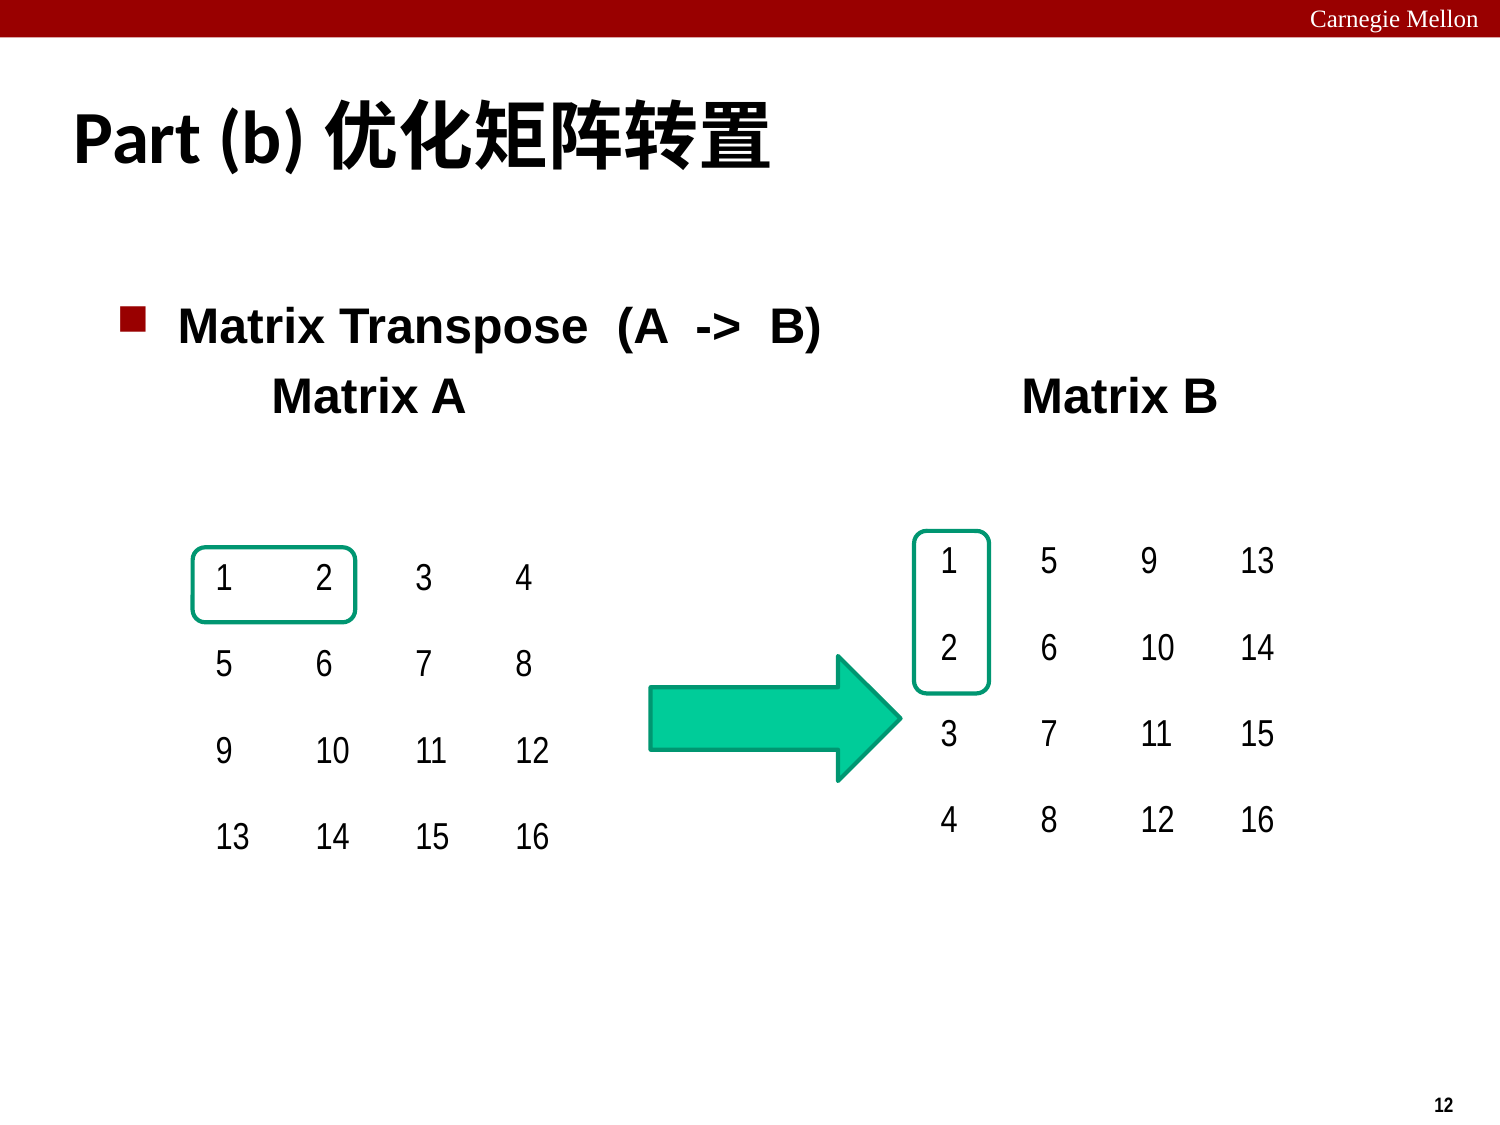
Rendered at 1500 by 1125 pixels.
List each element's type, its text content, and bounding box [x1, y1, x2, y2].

title Part (b)优化矩阵转置 [58, 32, 1305, 236]
text_box [911, 528, 992, 696]
text_box [190, 545, 358, 625]
list Matrix Transpose (A -> B) Matrix A Matrix B [106, 285, 1402, 1102]
text_box [648, 654, 903, 783]
